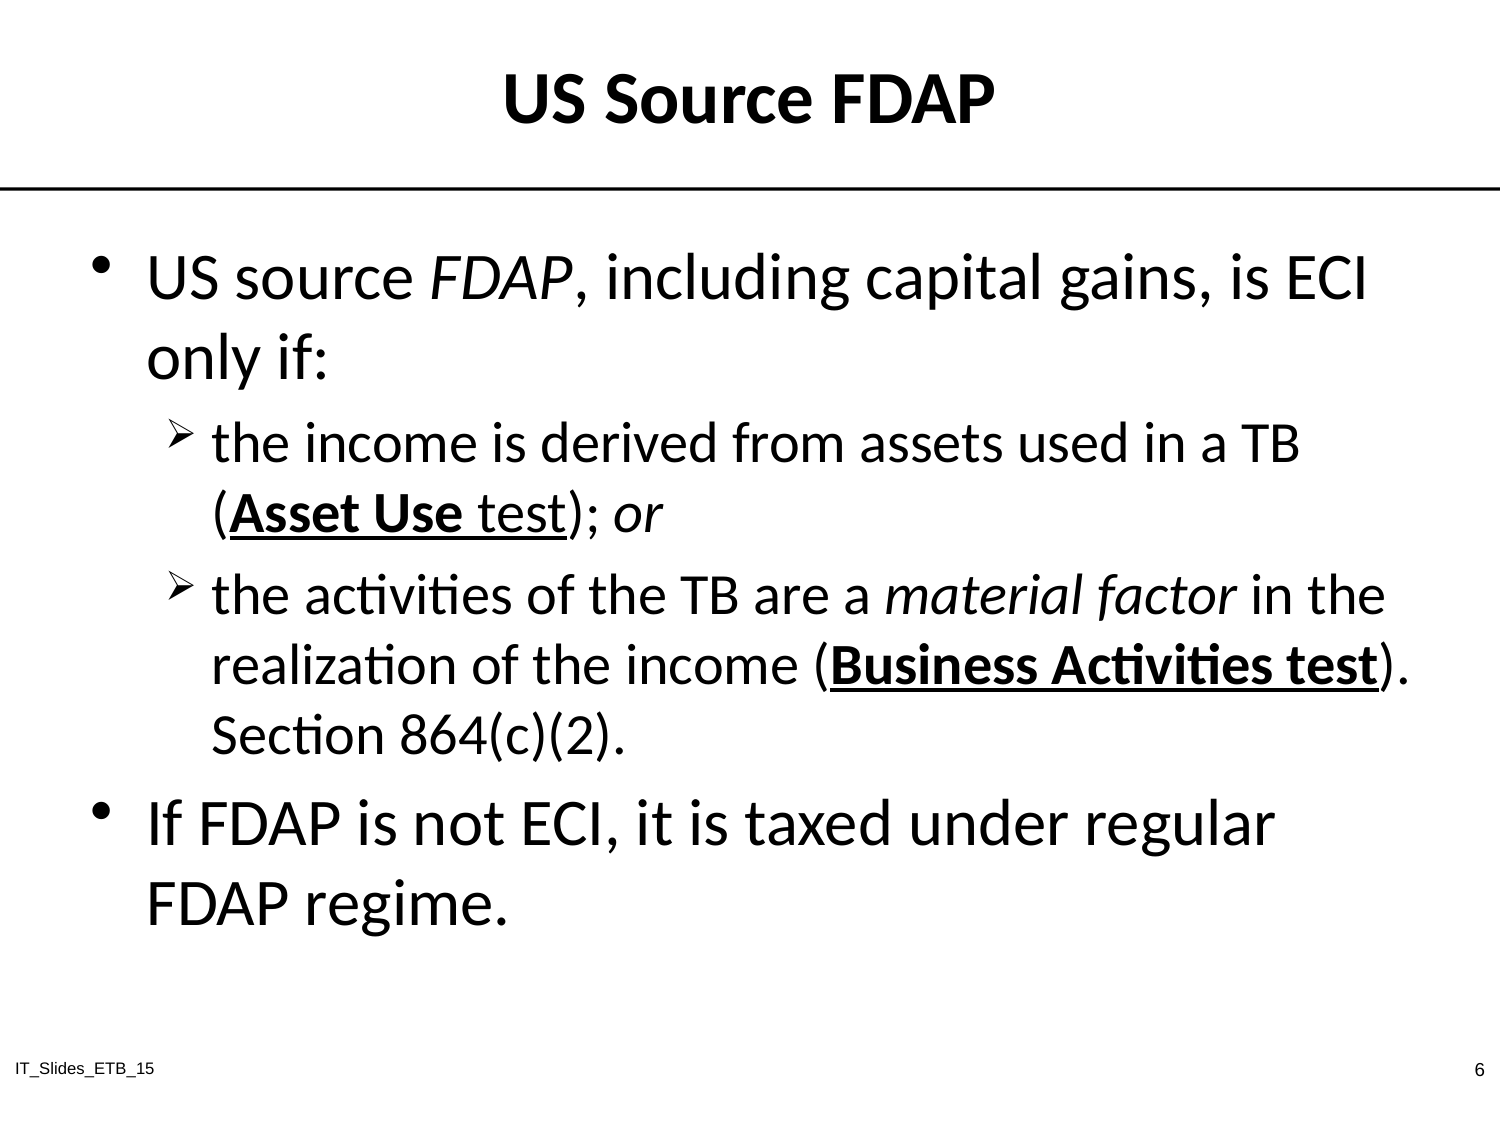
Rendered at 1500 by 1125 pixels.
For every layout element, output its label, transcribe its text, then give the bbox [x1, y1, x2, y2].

title US Source FDAP [0, 0, 1500, 188]
list US source FDAP, including capital gains, is ECI only if: the income is derived from assets used in a TB (Asset Use test); or the activities of the TB are a material factor in the realization of the income (Business Activities test). Section 864(c)(2). If FDAP is not ECI, it is taxed under regular FDAP regime. [75, 224, 1450, 1000]
footer IT_Slides_ETB_15 [0, 1050, 475, 1125]
slide_number 6 [1187, 1050, 1500, 1125]
